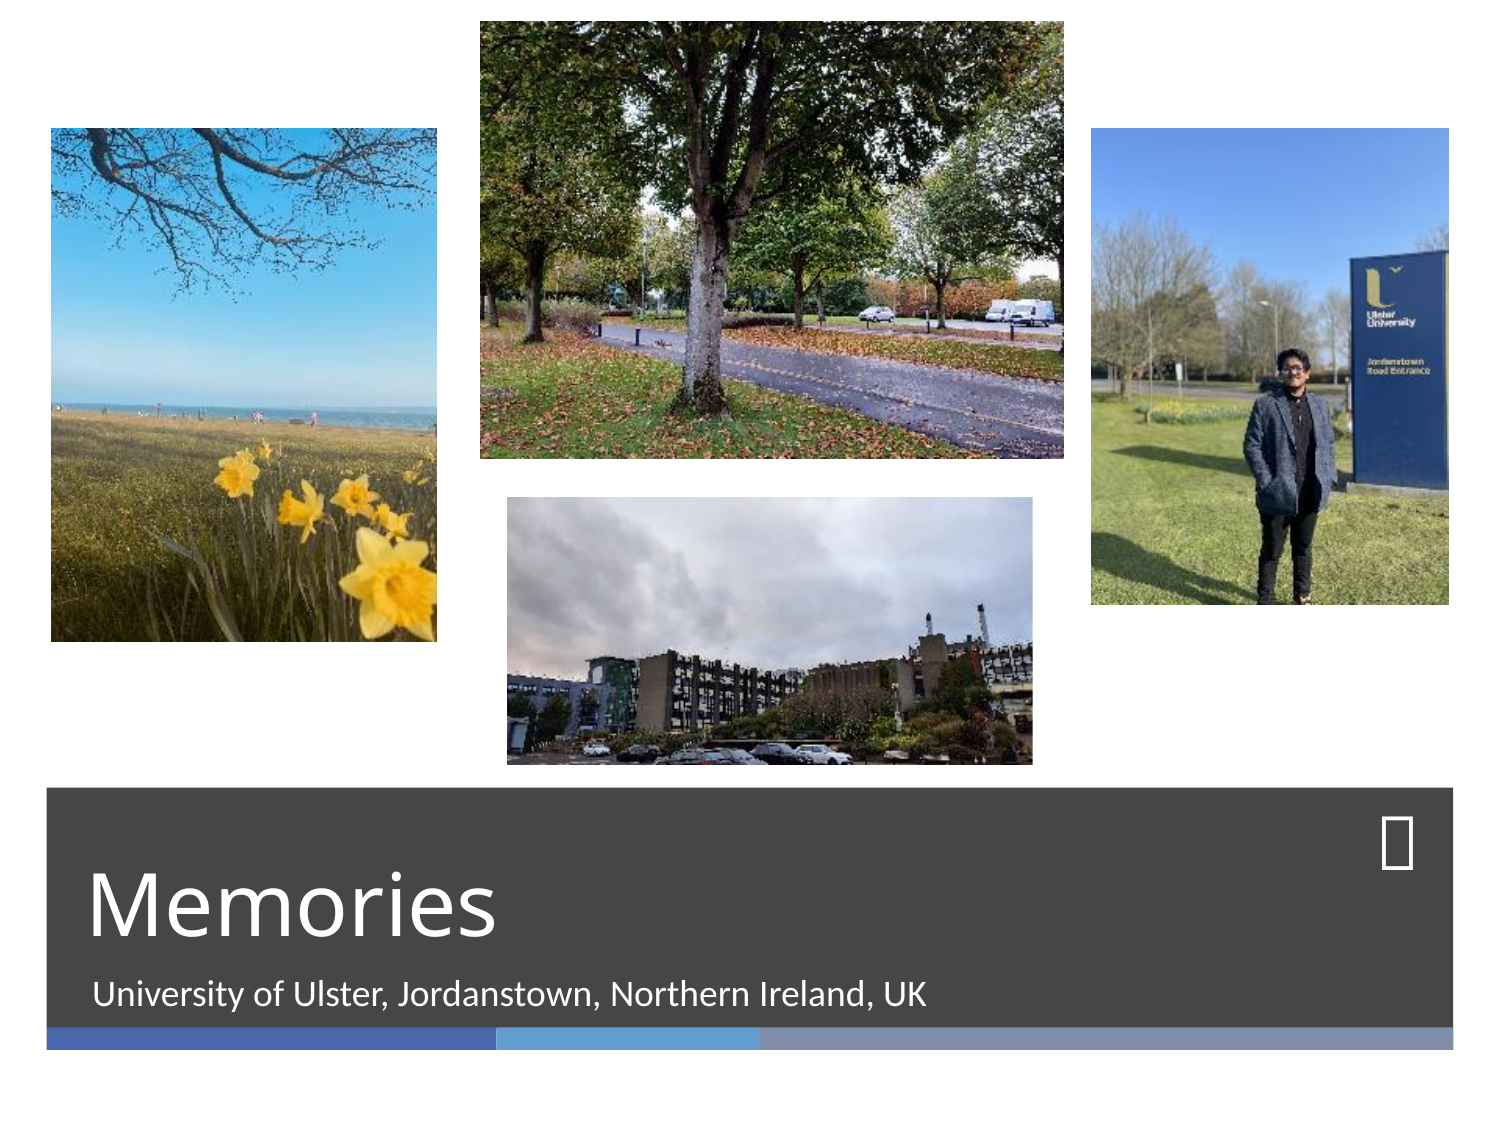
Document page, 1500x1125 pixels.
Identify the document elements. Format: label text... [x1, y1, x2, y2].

picture [479, 20, 1065, 460]
picture [1091, 128, 1449, 605]
list University of Ulster, Jordanstown, Northern Ireland, UK [77, 961, 1346, 1028]
title Memories [70, 789, 1346, 962]
picture [506, 496, 1034, 766]
picture [51, 128, 437, 643]
